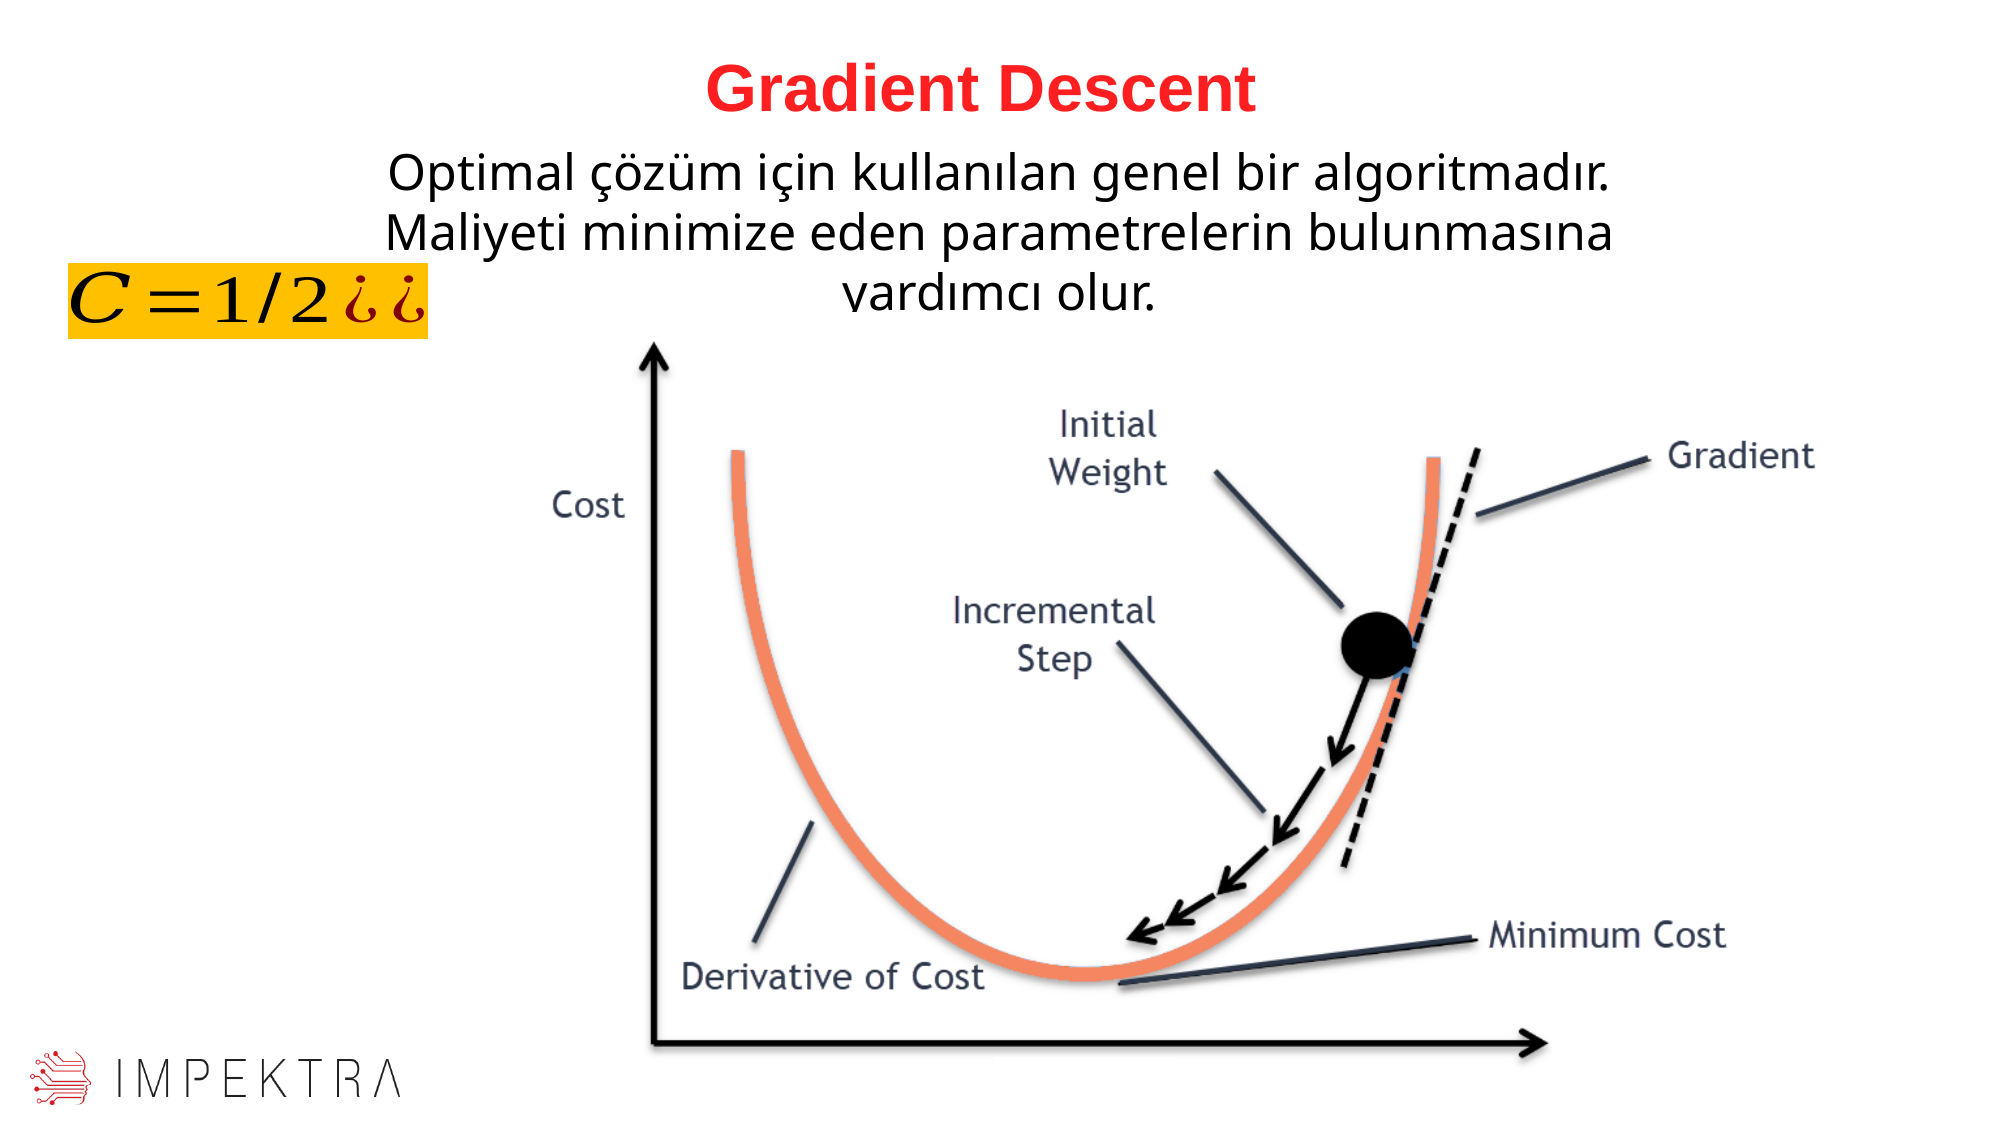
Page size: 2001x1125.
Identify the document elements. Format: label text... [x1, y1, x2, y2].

text_box Optimal çözüm için kullanılan genel bir algoritmadır. Maliyeti minimize eden parametrelerin bulunmasına yardımcı olur. [326, 132, 1673, 328]
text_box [531, 312, 1841, 1125]
picture [30, 1051, 400, 1105]
text_box Gradient Descent [327, 24, 1637, 133]
